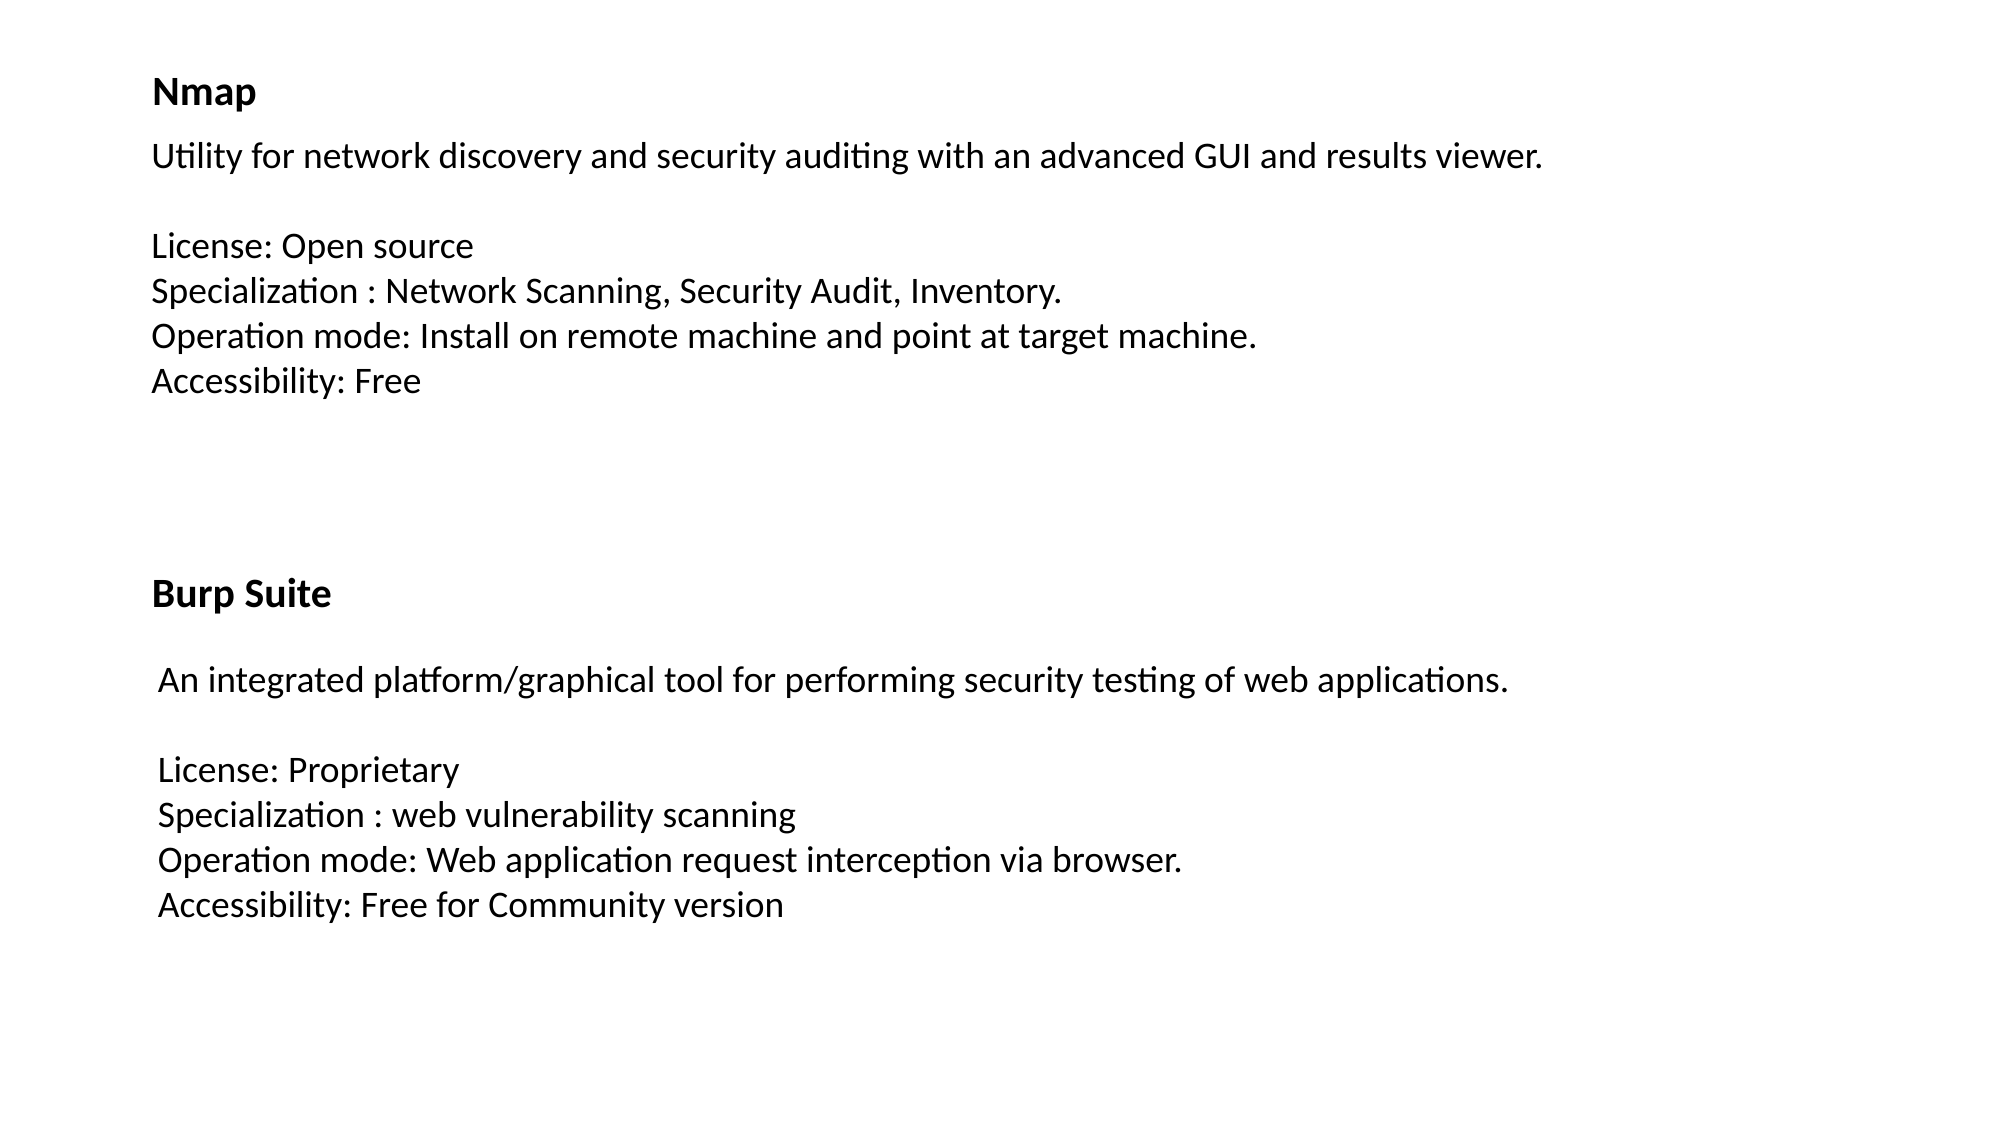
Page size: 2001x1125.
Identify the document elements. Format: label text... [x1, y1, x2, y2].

text_box An integrated platform/graphical tool for performing security testing of web applications. License: Proprietary Specialization : web vulnerability scanning Operation mode: Web application request interception via browser. Accessibility: Free for Community version [142, 647, 1853, 933]
text_box Burp Suite [136, 540, 1862, 648]
title Nmap [137, 59, 1864, 124]
text_box Utility for network discovery and security auditing with an advanced GUI and results viewer. License: Open source Specialization : Network Scanning, Security Audit, Inventory. Operation mode: Install on remote machine and point at target machine. Accessibility: Free [136, 123, 1840, 454]
